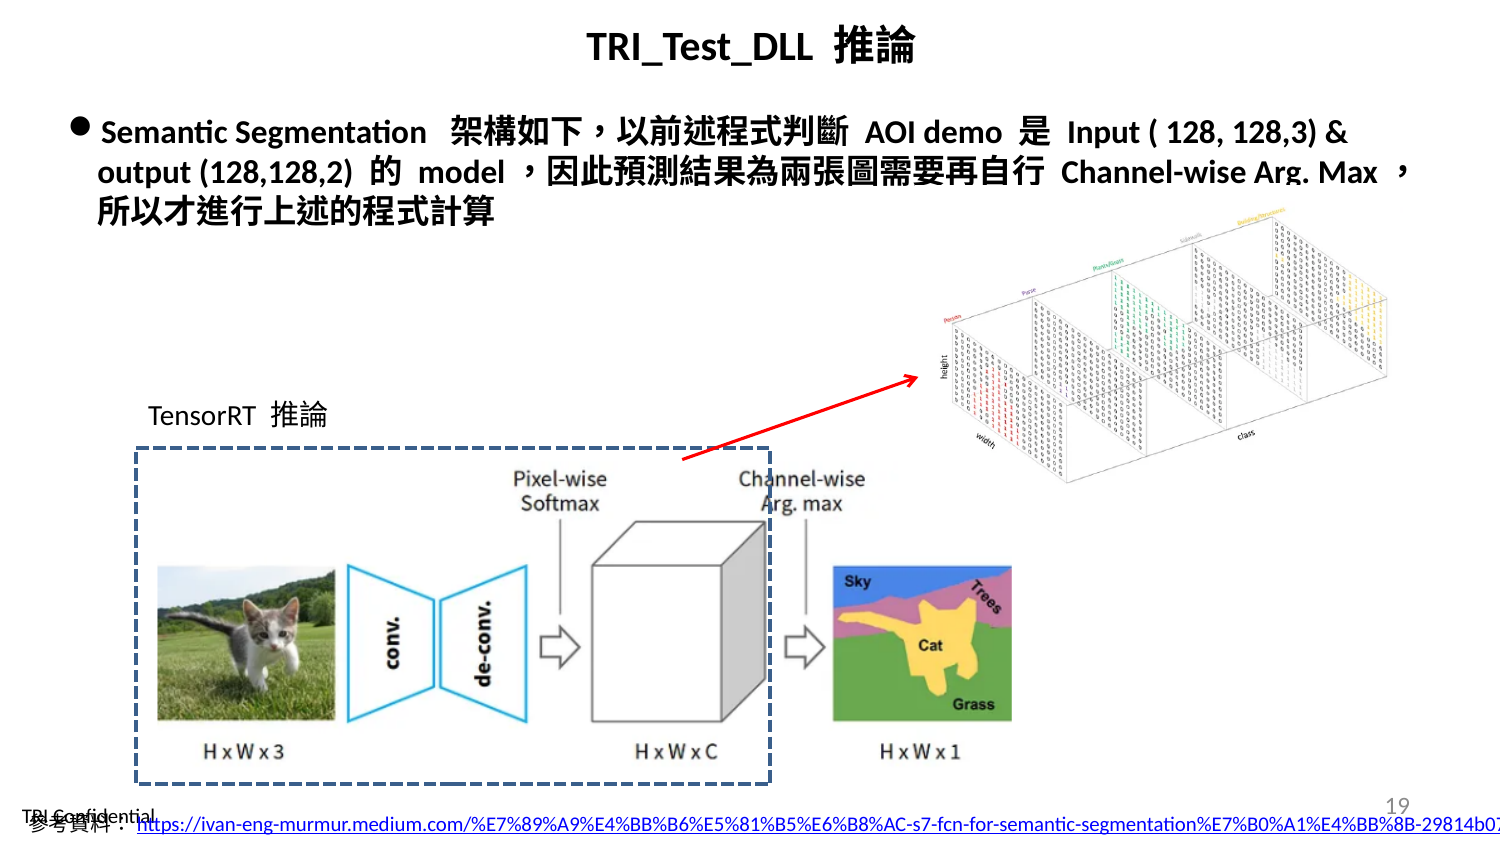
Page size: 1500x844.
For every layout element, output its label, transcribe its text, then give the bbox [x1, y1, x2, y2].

picture [135, 185, 1420, 785]
text_box TRI_Test_DLL 推論 [76, 8, 1427, 80]
text_box Semantic Segmentation 架構如下，以前述程式判斷 AOI demo 是 Input ( 128, 128,3) & output (128,128,2) 的 model，因此預測結果為兩張圖需要再自行 Channel-wise Arg. Max，所以才進行上述的程式計算 [53, 102, 1436, 318]
text_box TensorRT 推論 [133, 388, 344, 439]
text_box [681, 376, 919, 460]
slide_number 19 [1074, 782, 1425, 803]
text_box TRI Confidential [7, 794, 170, 835]
text_box 參考資料：https://ivan-eng-murmur.medium.com/%E7%89%A9%E4%BB%B6%E5%81%B5%E6%B8%AC-s7-fcn-for-semantic-segmentation%E7%B0%A1%E4%BB%8B-29814b07f96a [13, 803, 1500, 844]
